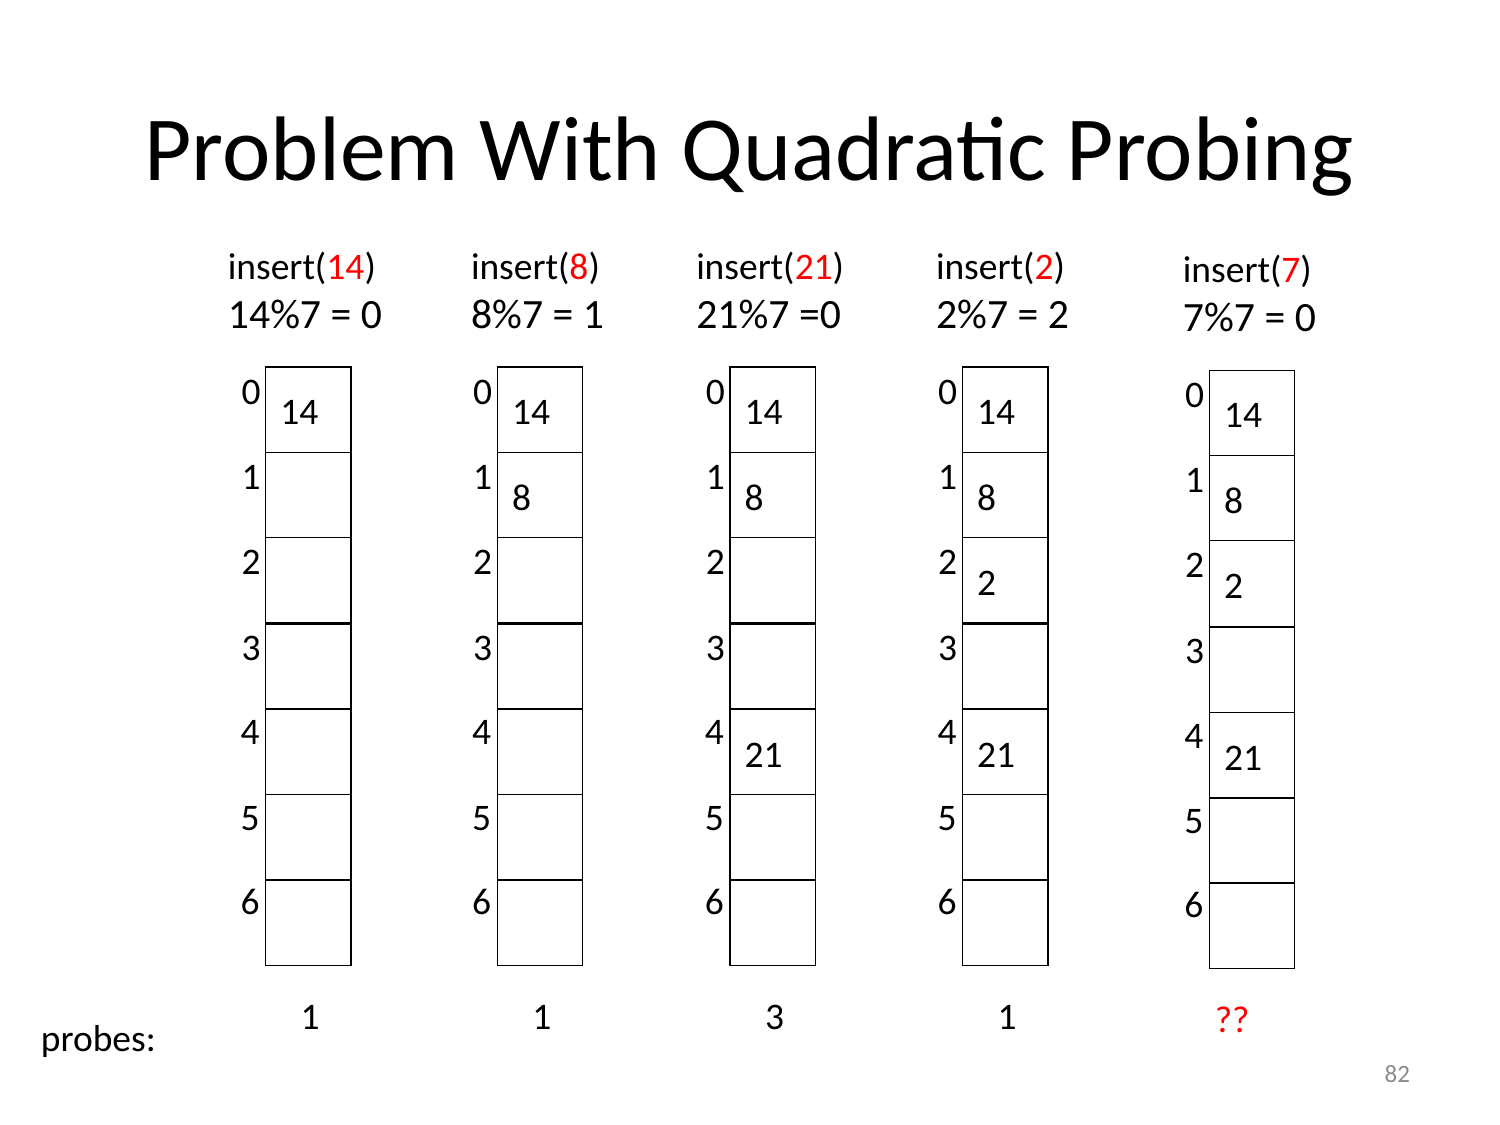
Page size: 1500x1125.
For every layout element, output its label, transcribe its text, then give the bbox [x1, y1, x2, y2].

text_box 6 [457, 870, 506, 930]
text_box probes: [25, 1006, 171, 1067]
text_box 3 [691, 615, 740, 676]
text_box [265, 537, 351, 623]
text_box 4 [457, 700, 506, 760]
text_box [497, 794, 583, 879]
text_box [265, 710, 351, 794]
text_box 1 [982, 984, 1032, 1045]
text_box 3 [1170, 618, 1220, 679]
text_box [962, 623, 1048, 710]
text_box 5 [1169, 788, 1219, 848]
text_box 1 [1170, 447, 1220, 508]
text_box 1 [923, 444, 973, 505]
text_box 6 [225, 870, 275, 930]
text_box ?? [1200, 987, 1300, 1048]
text_box 14 [265, 367, 351, 452]
text_box 8 [497, 452, 583, 537]
text_box 5 [225, 785, 275, 845]
text_box 5 [690, 785, 739, 845]
text_box 14 [1209, 370, 1295, 456]
text_box [729, 537, 816, 623]
text_box [1209, 883, 1295, 969]
text_box 8 [729, 452, 816, 537]
text_box 14 [497, 367, 583, 452]
text_box 2 [226, 529, 276, 590]
text_box insert(7) 7%7 = 0 [1168, 237, 1332, 348]
text_box 0 [691, 359, 740, 420]
text_box [497, 710, 583, 794]
text_box 4 [1169, 703, 1219, 764]
text_box [729, 880, 816, 966]
text_box 21 [1209, 713, 1295, 797]
text_box [265, 452, 351, 537]
text_box [729, 623, 816, 710]
text_box 2 [923, 529, 973, 590]
text_box 14 [729, 367, 816, 452]
text_box 6 [1169, 873, 1219, 933]
text_box 8 [1209, 456, 1295, 540]
text_box 21 [962, 710, 1048, 794]
text_box 4 [690, 700, 739, 760]
text_box 1 [517, 984, 567, 1045]
text_box 4 [225, 700, 275, 760]
title Problem With Quadratic Probing [112, 50, 1388, 238]
text_box 3 [750, 984, 799, 1045]
text_box 1 [691, 444, 740, 505]
text_box 2 [458, 529, 508, 590]
text_box 0 [923, 359, 973, 420]
text_box insert(14) 14%7 = 0 [213, 234, 398, 345]
text_box [1209, 797, 1295, 883]
text_box 2 [962, 537, 1048, 623]
text_box 5 [457, 785, 506, 845]
text_box [265, 623, 351, 710]
text_box 3 [923, 615, 973, 676]
text_box 14 [962, 367, 1048, 453]
text_box 1 [226, 444, 276, 505]
text_box insert(2) 2%7 = 2 [921, 234, 1085, 345]
text_box [497, 537, 583, 624]
text_box 2 [691, 529, 740, 590]
text_box [497, 624, 583, 710]
text_box 5 [922, 785, 972, 845]
text_box 0 [226, 359, 276, 420]
text_box 4 [922, 700, 972, 760]
text_box [729, 794, 816, 880]
text_box insert(21) 21%7 =0 [681, 234, 859, 345]
text_box [265, 794, 351, 879]
text_box 0 [458, 359, 508, 420]
text_box [1209, 627, 1295, 713]
text_box 1 [285, 984, 335, 1045]
text_box [962, 879, 1048, 966]
text_box [962, 794, 1048, 879]
text_box 6 [922, 870, 972, 930]
text_box 3 [226, 615, 276, 676]
text_box insert(8) 8%7 = 1 [456, 234, 620, 345]
text_box 2 [1209, 540, 1295, 627]
text_box 21 [729, 710, 816, 794]
text_box 6 [690, 870, 739, 930]
text_box [497, 879, 583, 966]
text_box 1 [458, 444, 508, 505]
text_box 3 [458, 615, 508, 676]
text_box 8 [962, 453, 1048, 537]
text_box 0 [1170, 362, 1220, 423]
text_box 2 [1170, 532, 1220, 593]
text_box [265, 879, 351, 966]
slide_number 82 [1074, 1042, 1425, 1103]
